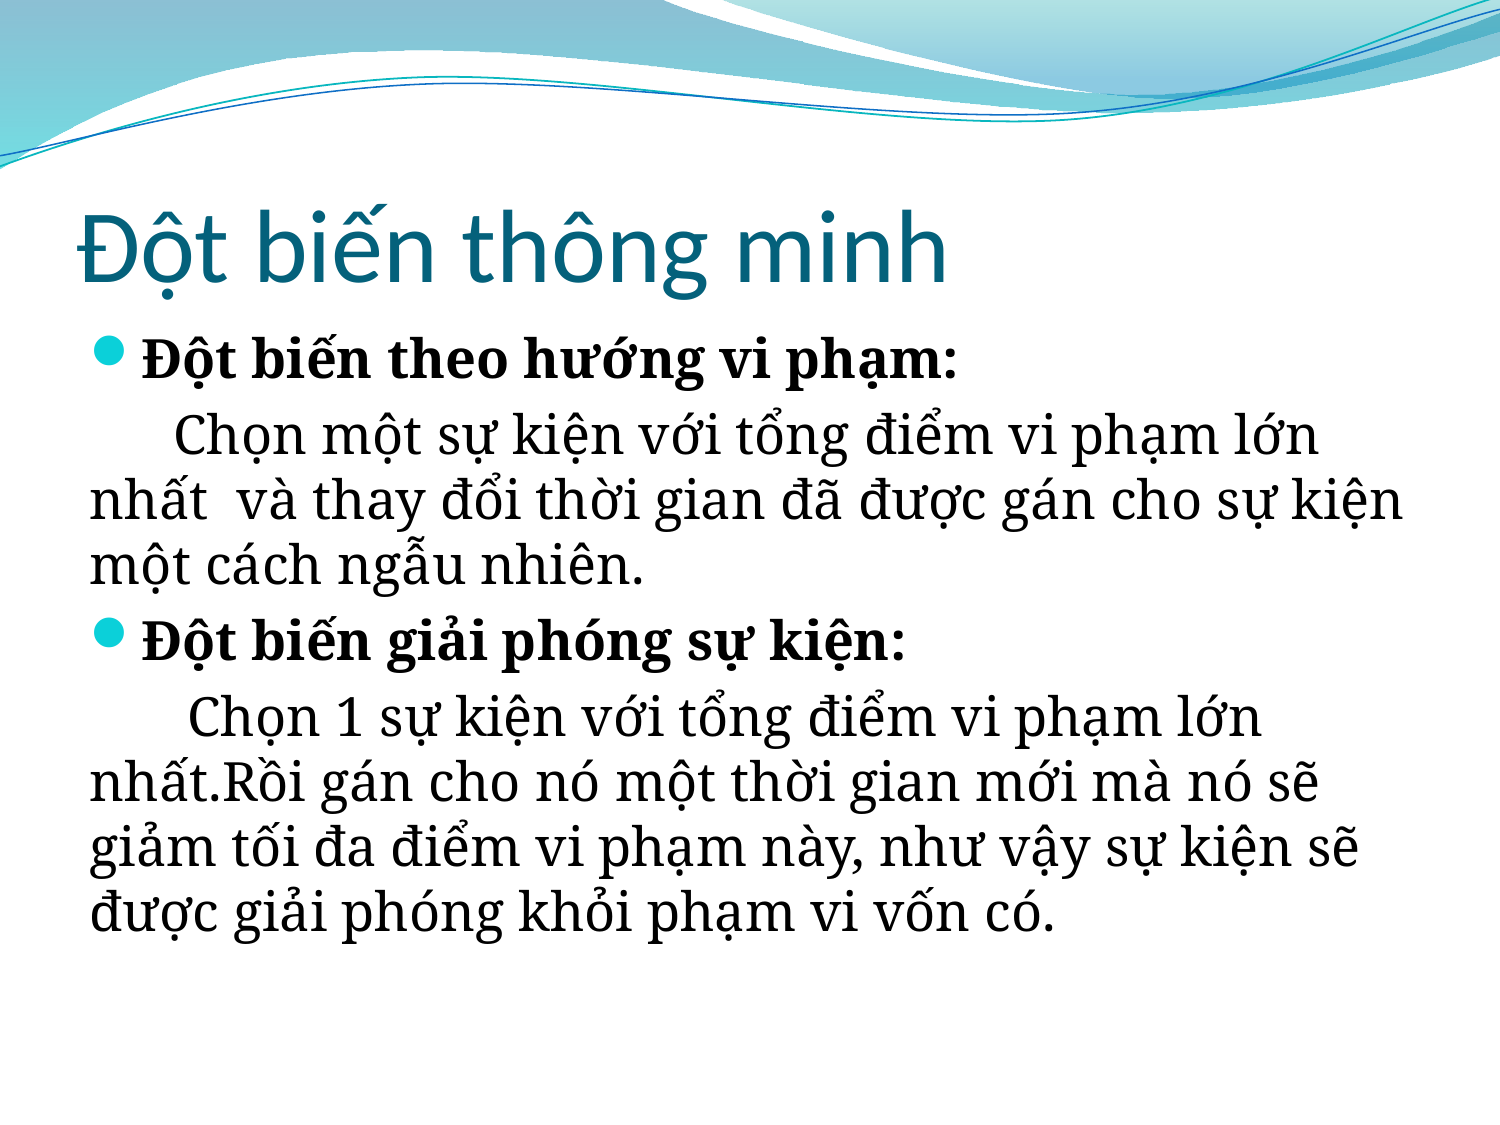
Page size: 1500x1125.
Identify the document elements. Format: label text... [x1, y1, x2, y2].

title Đột biến thông minh [75, 115, 1425, 303]
list Đột biến theo hướng vi phạm: Chọn một sự kiện với tổng điểm vi phạm lớn nhất và thay đổi thời gian đã được gán cho sự kiện một cách ngẫu nhiên. Đột biến giải phóng sự kiện: Chọn 1 sự kiện với tổng điểm vi phạm lớn nhất.Rồi gán cho nó một thời gian mới mà nó sẽ giảm tối đa điểm vi phạm này, như vậy sự kiện sẽ được giải phóng khỏi phạm vi vốn có. [75, 317, 1425, 1038]
